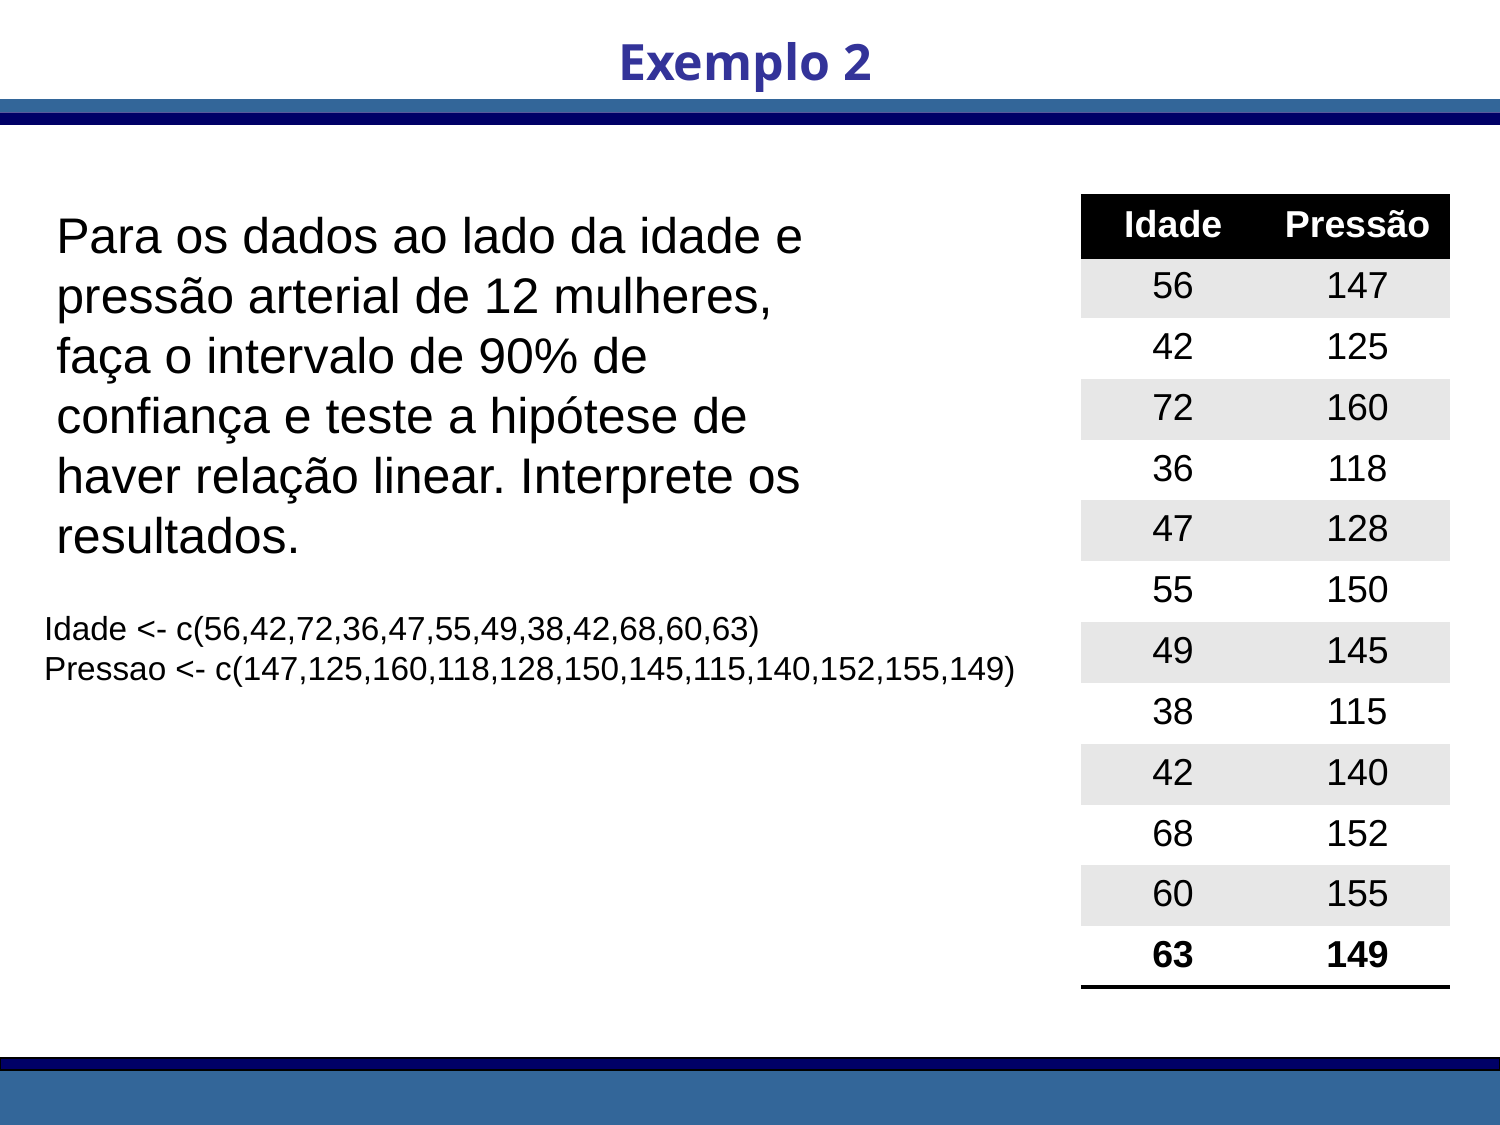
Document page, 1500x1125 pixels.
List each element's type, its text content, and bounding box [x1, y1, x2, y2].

table_cell 147 [1265, 259, 1450, 318]
table_cell 149 [1265, 926, 1450, 985]
table_cell 125 [1265, 318, 1450, 379]
table_cell 115 [1265, 683, 1450, 744]
table_cell 155 [1265, 865, 1450, 926]
text_box Para os dados ao lado da idade e pressão arterial de 12 mulheres, faça o intervalo de 90% de confiança e teste a hipótese de haver relação linear. Interprete os resultados. [41, 196, 824, 600]
table_cell 128 [1265, 500, 1450, 561]
table_cell 63 [1081, 926, 1265, 985]
table_cell 72 [1081, 379, 1265, 440]
table_cell 60 [1081, 865, 1265, 926]
text_box Idade <- c(56,42,72,36,47,55,49,38,42,68,60,63) Pressao <- c(147,125,160,118,128,150,145,115,140,152,155,149) [29, 600, 1058, 695]
table_cell 68 [1081, 805, 1265, 865]
table_cell 42 [1081, 318, 1265, 379]
table_cell 47 [1081, 500, 1265, 561]
table_header Pressão [1265, 198, 1450, 255]
table_cell 36 [1081, 440, 1265, 500]
table_cell 38 [1081, 683, 1265, 744]
table_cell 160 [1265, 379, 1450, 440]
table_cell 56 [1081, 259, 1265, 318]
table_cell 152 [1265, 805, 1450, 865]
table_cell 145 [1265, 622, 1450, 683]
text_box Exemplo 2 [603, 23, 887, 99]
table_cell 118 [1265, 440, 1450, 500]
table_cell 55 [1081, 561, 1265, 622]
table_header Idade [1081, 198, 1265, 255]
table_cell 49 [1081, 622, 1265, 683]
table_cell 150 [1265, 561, 1450, 622]
table_cell 140 [1265, 744, 1450, 805]
table_cell 42 [1081, 744, 1265, 805]
